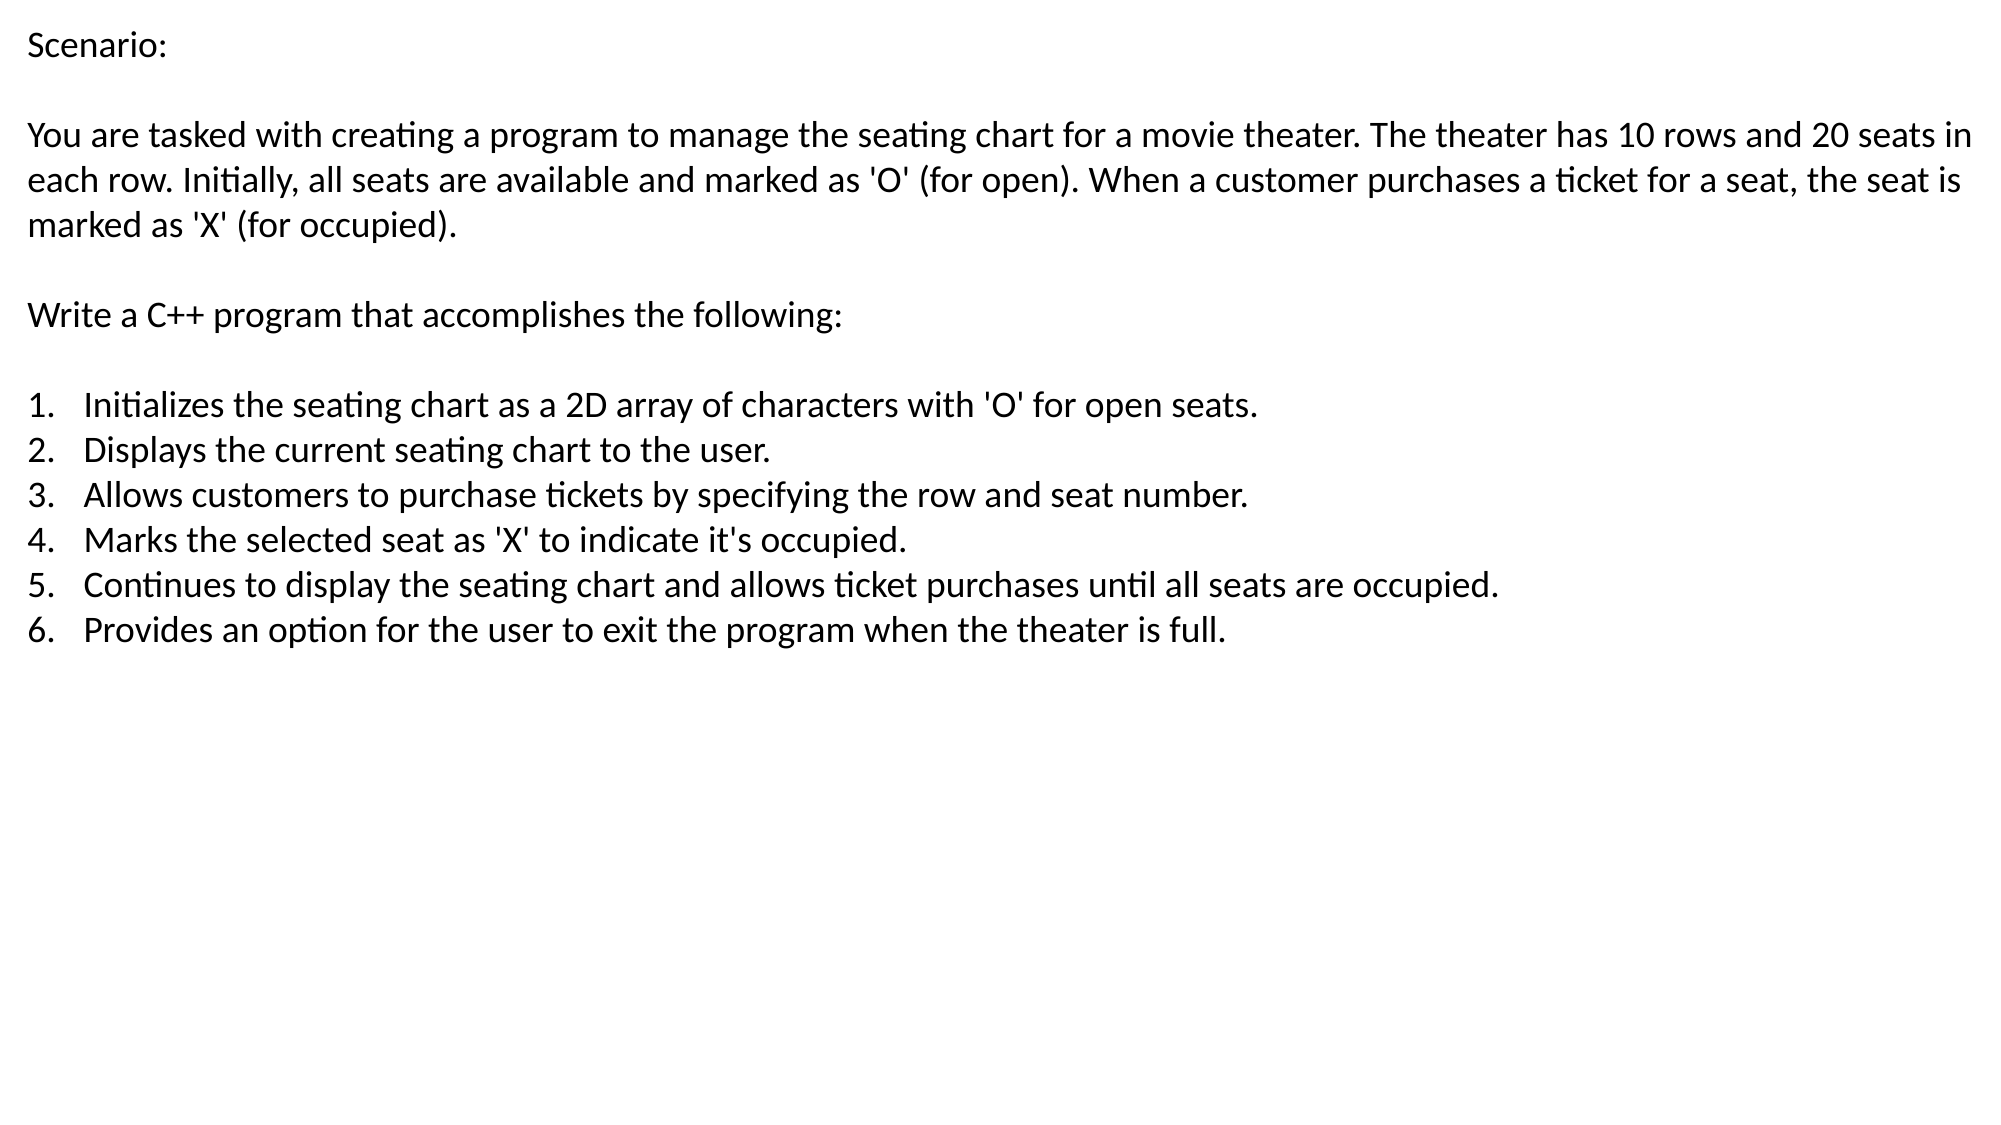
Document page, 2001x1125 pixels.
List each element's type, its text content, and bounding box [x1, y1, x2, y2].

text_box Scenario: You are tasked with creating a program to manage the seating chart for a movie theater. The theater has 10 rows and 20 seats in each row. Initially, all seats are available and marked as 'O' (for open). When a customer purchases a ticket for a seat, the seat is marked as 'X' (for occupied). Write a C++ program that accomplishes the following: Initializes the seating chart as a 2D array of characters with 'O' for open seats. Displays the current seating chart to the user. Allows customers to purchase tickets by specifying the row and seat number. Marks the selected seat as 'X' to indicate it's occupied. Continues to display the seating chart and allows ticket purchases until all seats are occupied. Provides an option for the user to exit the program when the theater is full. [12, 12, 2000, 658]
